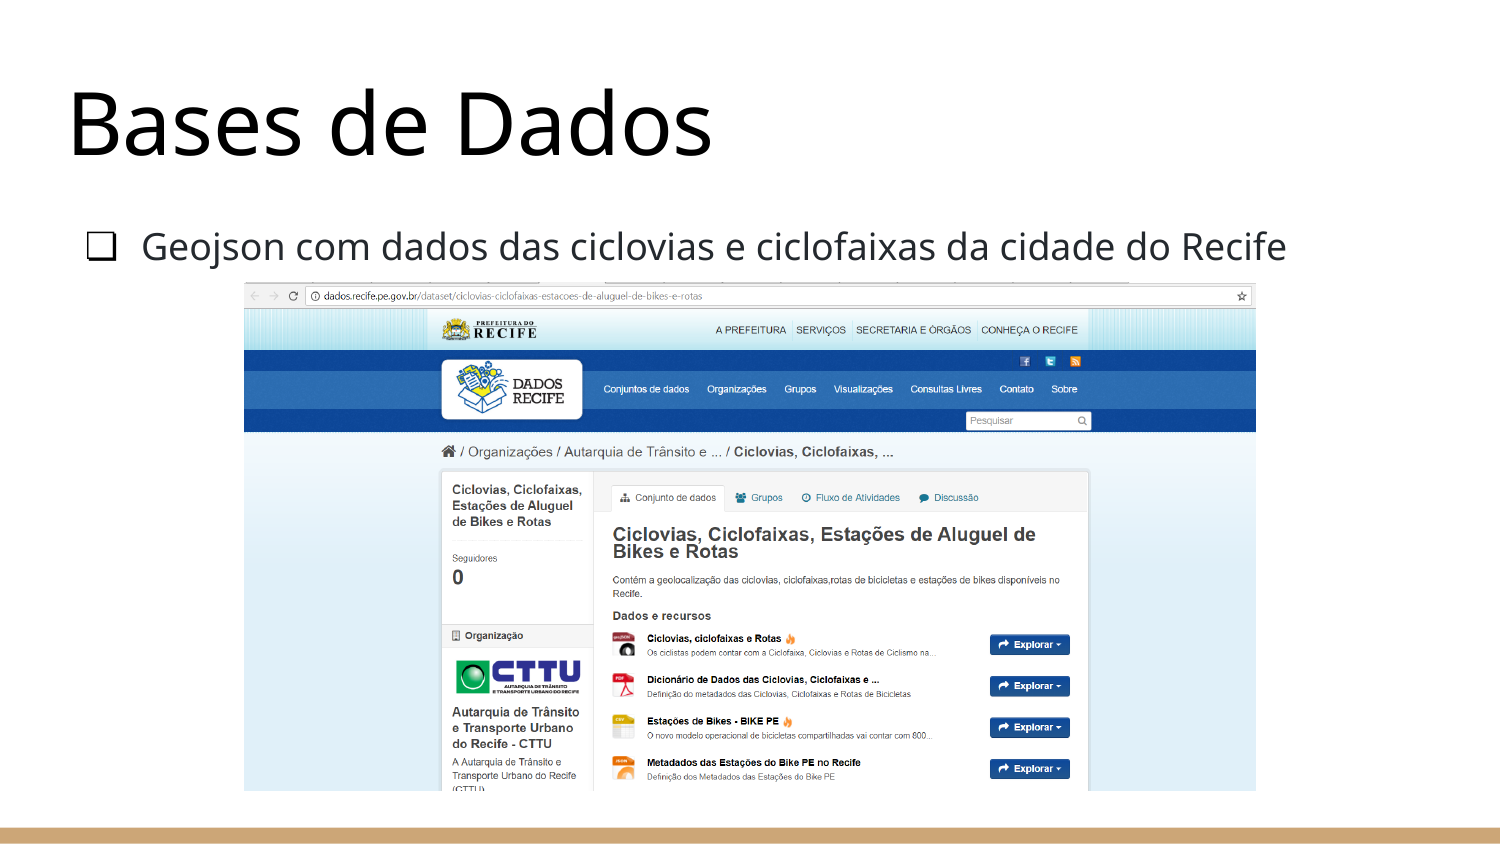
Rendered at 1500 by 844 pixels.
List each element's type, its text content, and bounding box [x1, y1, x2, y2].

title Bases de Dados [51, 51, 1449, 189]
picture [244, 282, 1256, 791]
list Geojson com dados das ciclovias e ciclofaixas da cidade do Recife [51, 200, 1449, 752]
